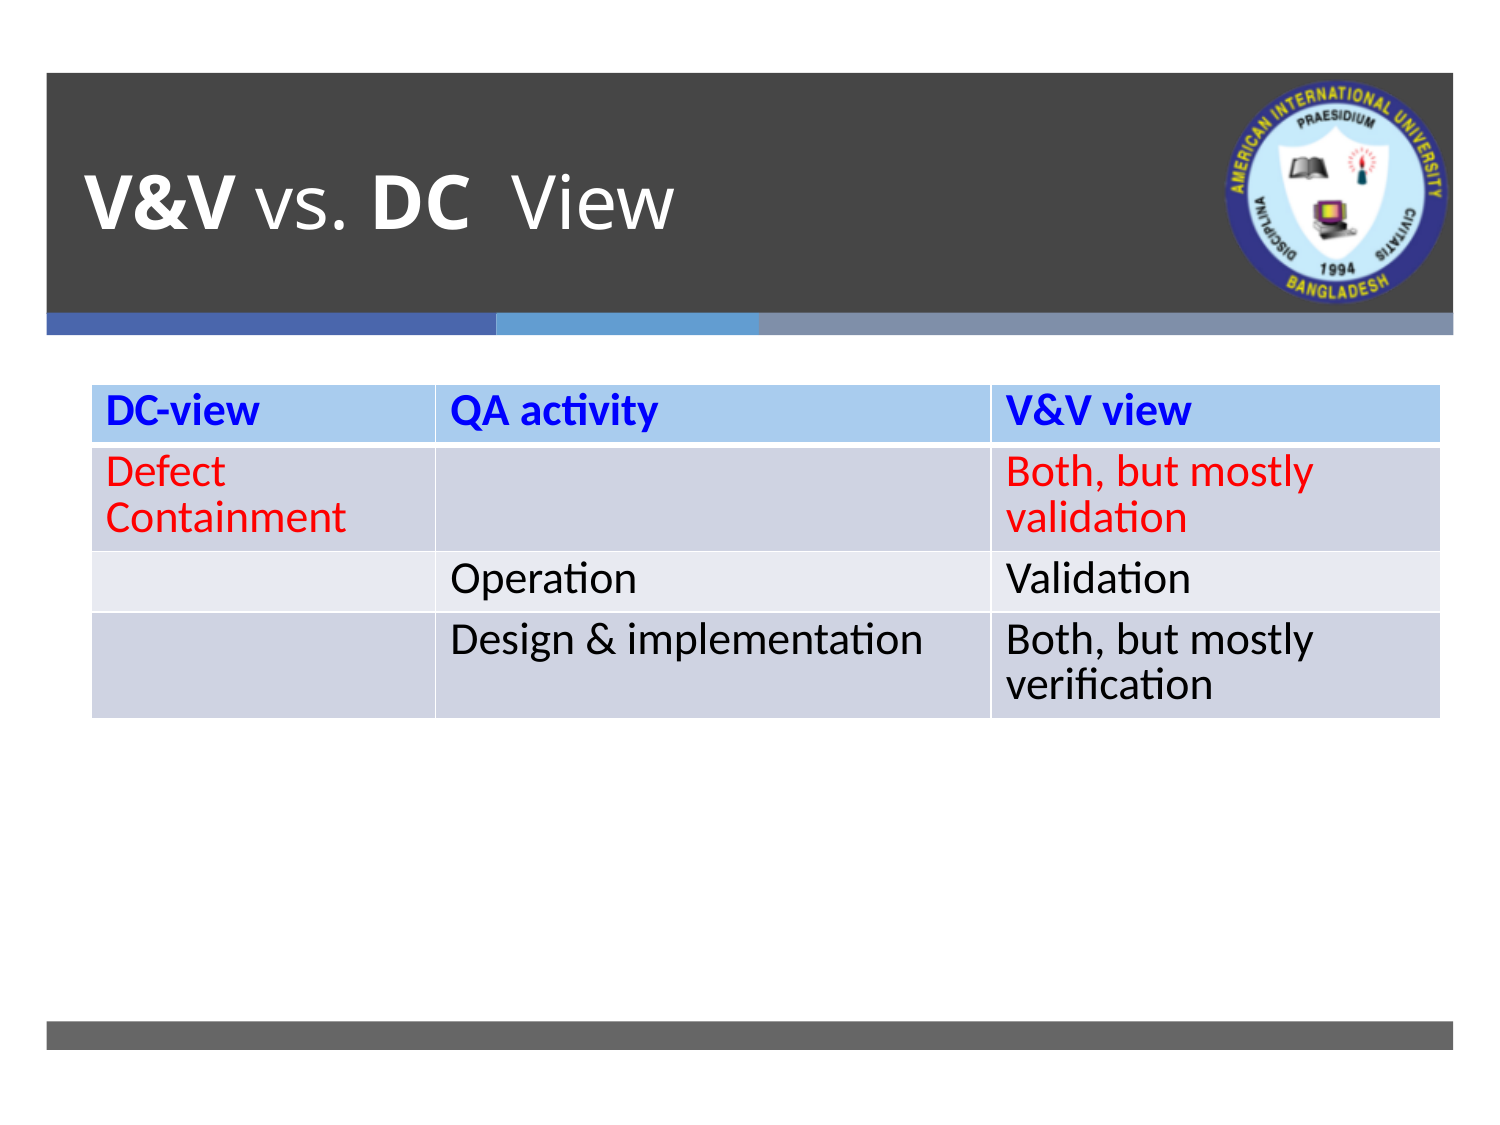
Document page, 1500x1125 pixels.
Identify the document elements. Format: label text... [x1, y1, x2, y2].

table_cell Validation [992, 552, 1440, 611]
table_cell Design & implementation [436, 613, 990, 718]
table_header QA activity [436, 385, 990, 442]
table_cell [436, 448, 990, 551]
table_cell Both, but mostly verification [992, 613, 1440, 718]
table_cell [92, 552, 435, 611]
table_header V&V view [992, 385, 1440, 442]
table_cell Defect Containment [92, 448, 435, 551]
picture [1220, 75, 1454, 310]
table_cell Operation [436, 552, 990, 611]
table_header DC-view [92, 385, 435, 442]
title V&V vs. DC View [69, 73, 1351, 253]
table_cell [92, 613, 435, 718]
table_cell Both, but mostly validation [992, 448, 1440, 551]
